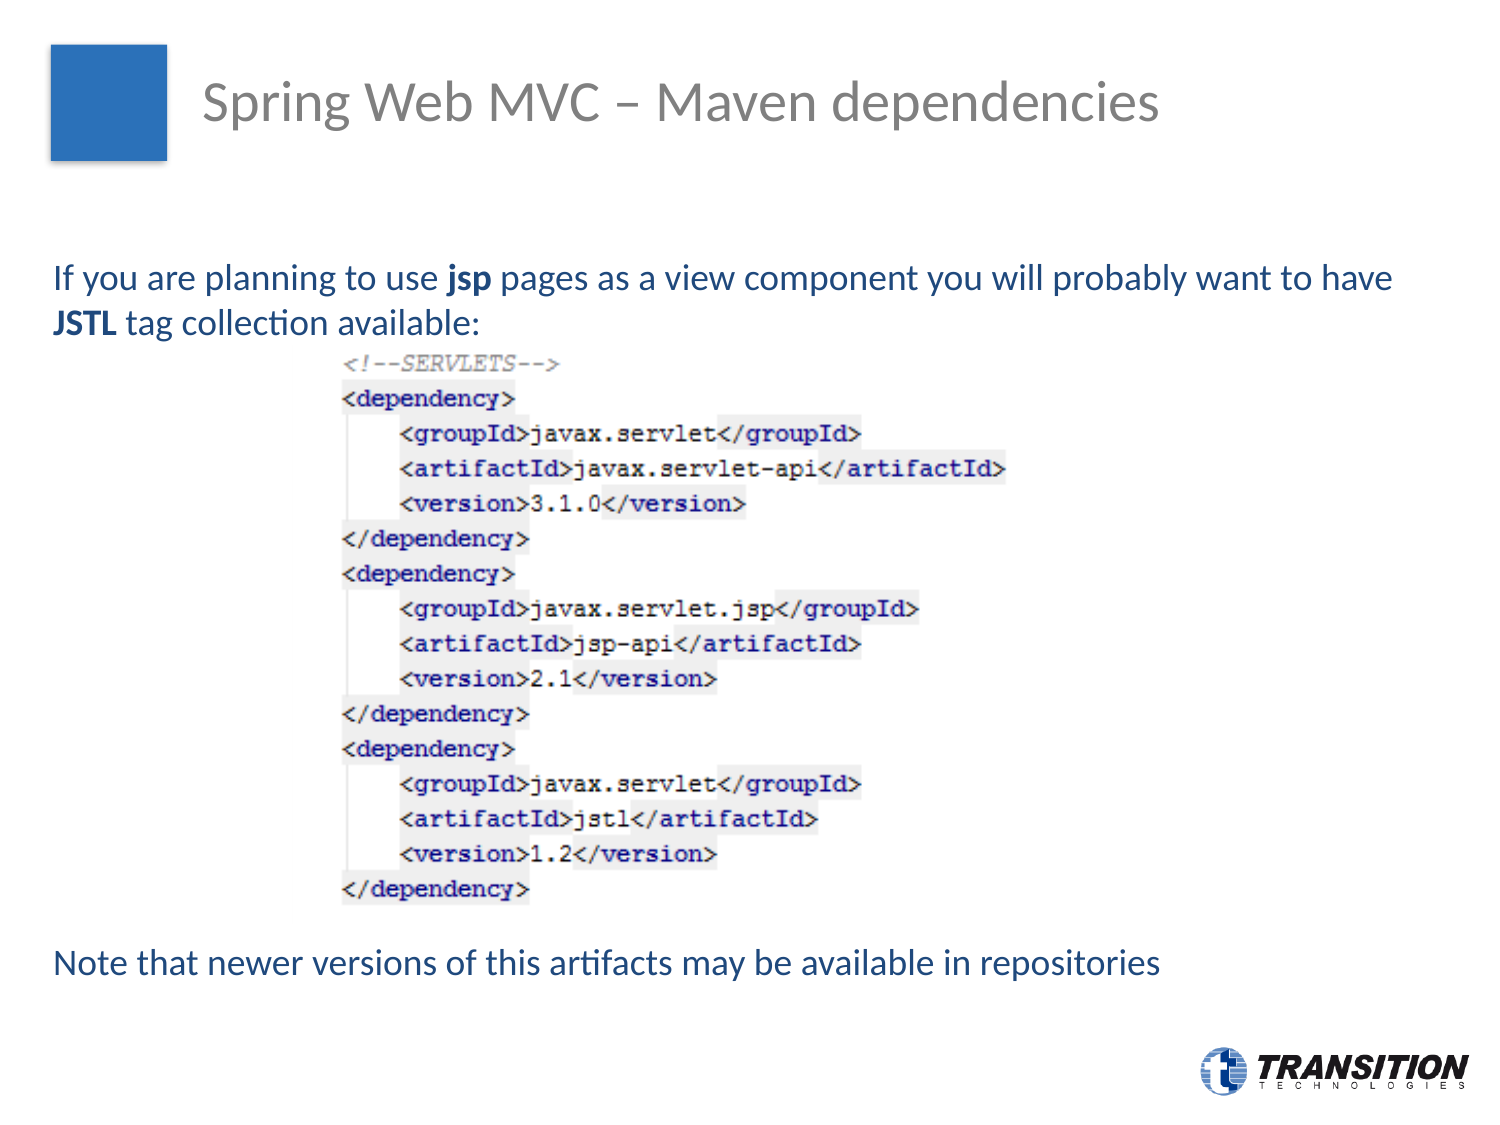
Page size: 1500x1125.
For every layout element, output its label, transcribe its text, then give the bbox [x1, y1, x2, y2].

title Spring Web MVC – Maven dependencies [167, 45, 1448, 161]
list If you are planning to use jsp pages as a view component you will probably want to have JSTL tag collection available: Note that newer versions of this artifacts may be available in repositories [0, 205, 1500, 1055]
picture [291, 345, 1031, 924]
